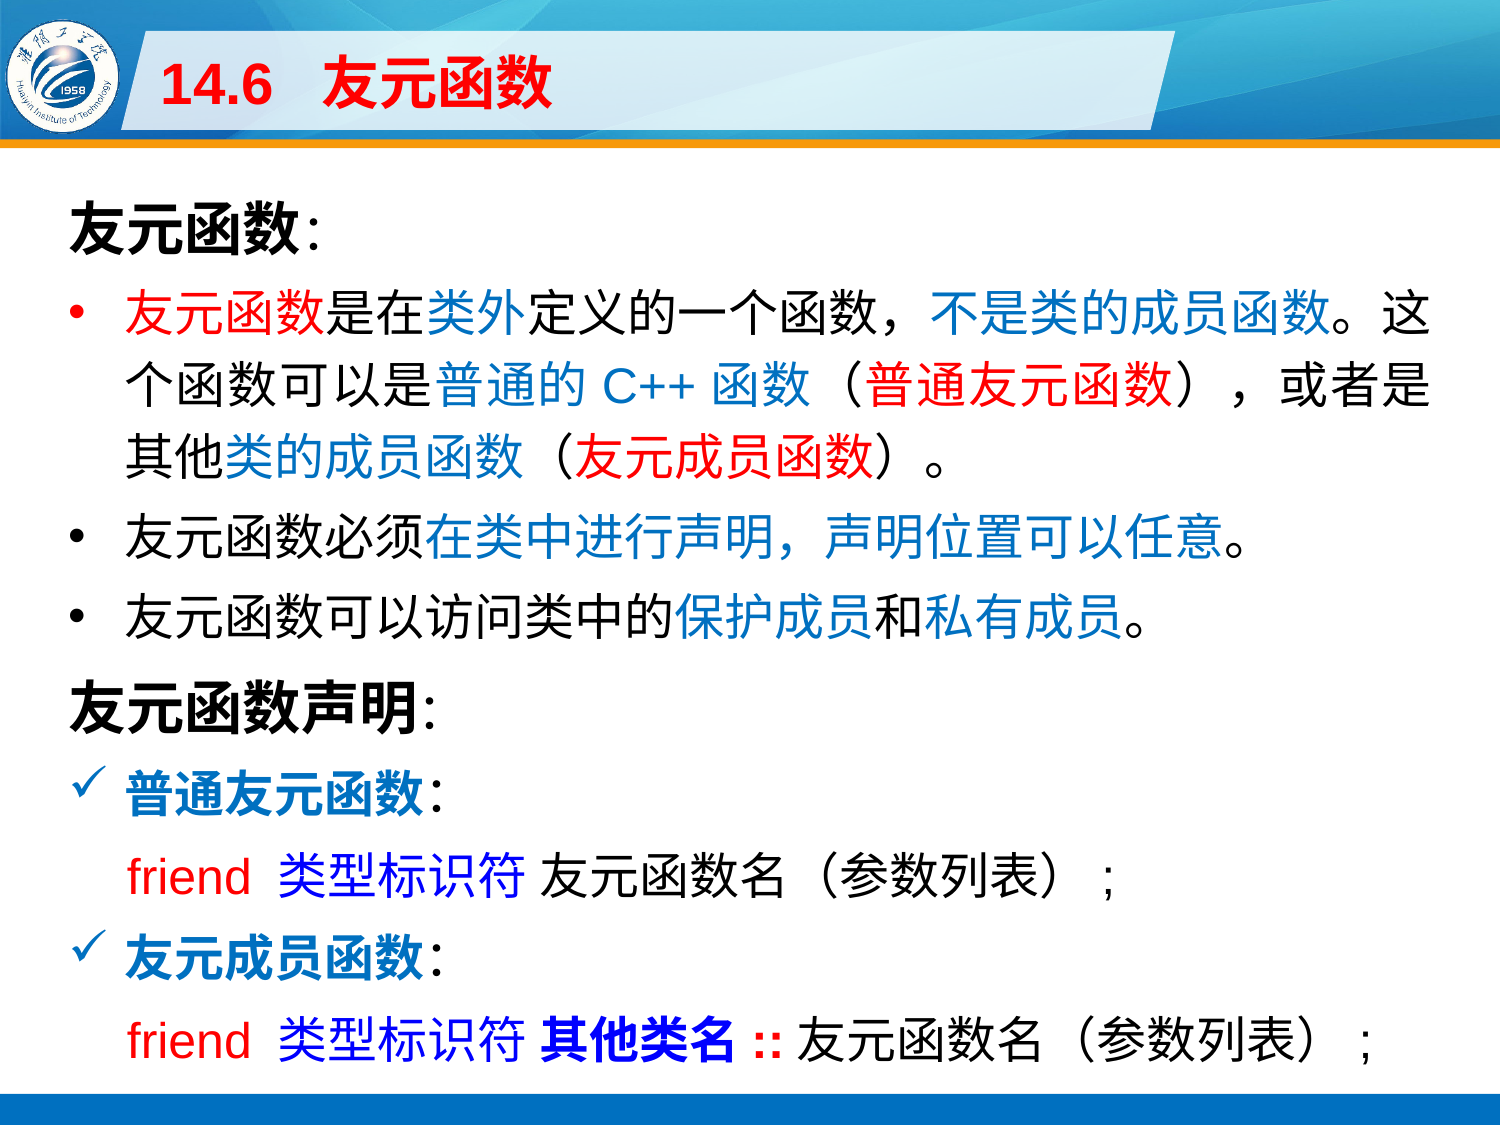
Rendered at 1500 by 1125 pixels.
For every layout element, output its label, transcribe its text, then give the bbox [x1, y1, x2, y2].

picture [0, 0, 1500, 139]
title 14.6 友元函数 [145, 39, 1176, 123]
list 友元函数： 友元函数是在类外定义的一个函数，不是类的成员函数。这个函数可以是普通的C++函数（普通友元函数），或者是其他类的成员函数（友元成员函数）。 友元函数必须在类中进行声明，声明位置可以任意。 友元函数可以访问类中的保护成员和私有成员。 友元函数声明： 普通友元函数： friend 类型标识符 友元函数名（参数列表）; 友元成员函数： friend 类型标识符 其他类名::友元函数名（参数列表）; [53, 170, 1447, 1118]
